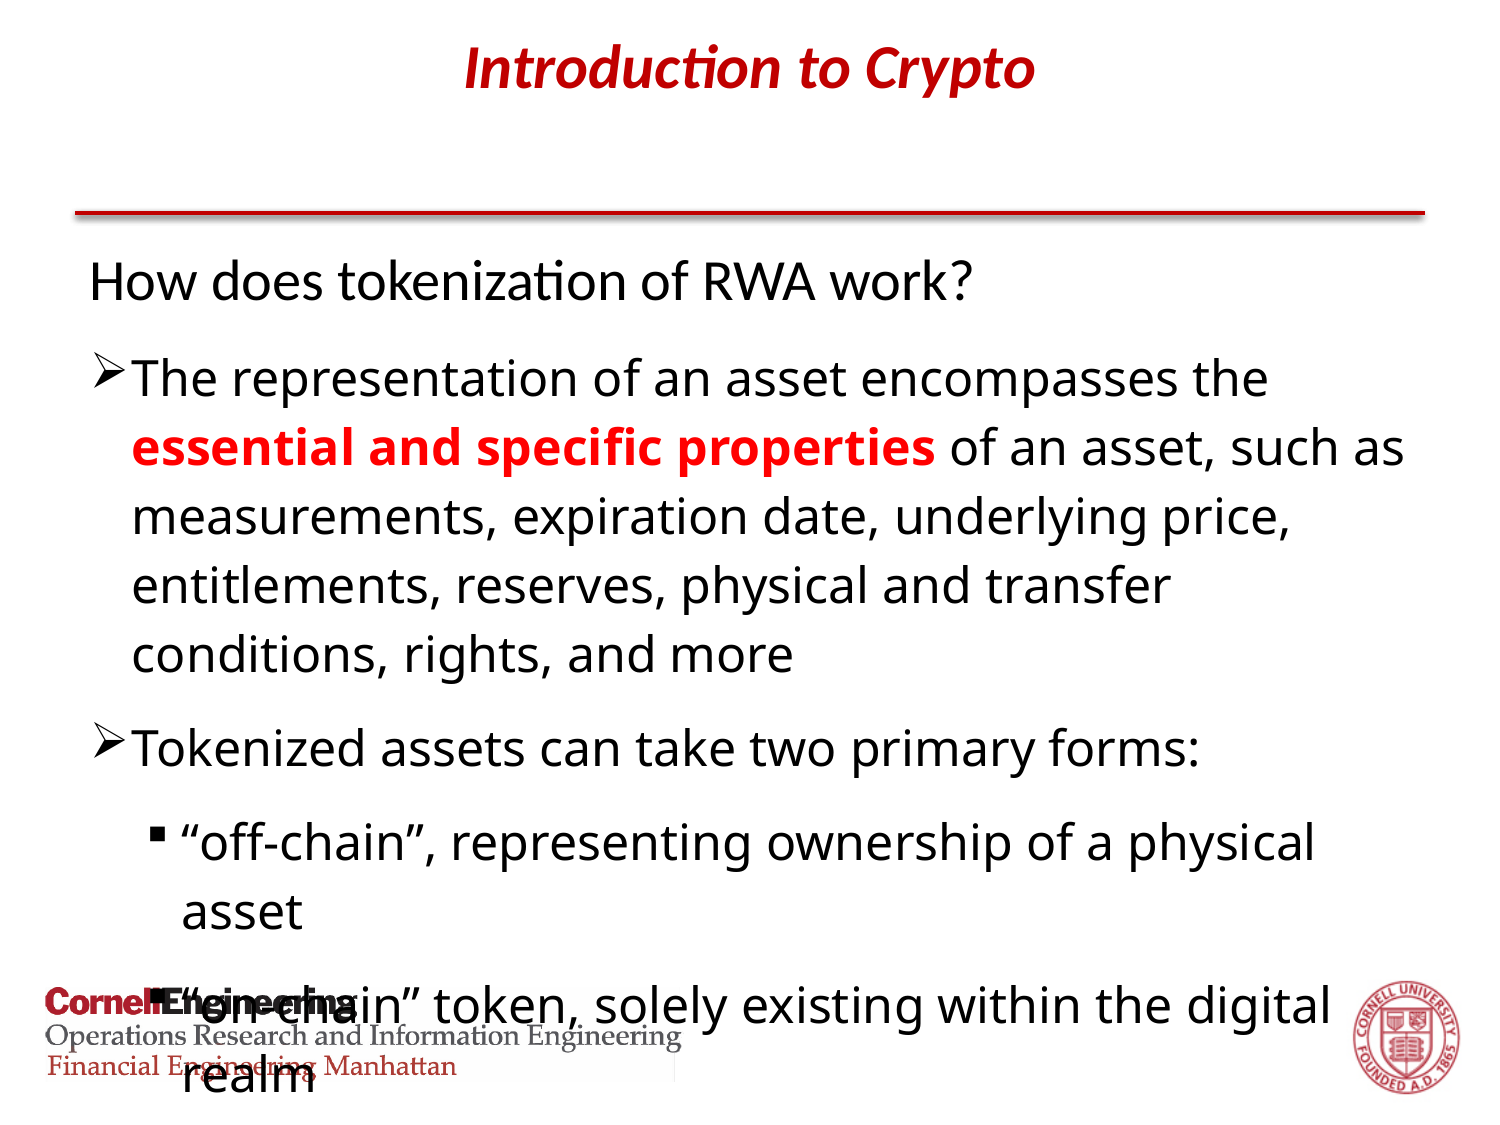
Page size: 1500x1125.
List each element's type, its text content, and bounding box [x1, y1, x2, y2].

list How does tokenization of RWA work? The representation of an asset encompasses the essential and specific properties of an asset, such as measurements, expiration date, underlying price, entitlements, reserves, physical and transfer conditions, rights, and more Tokenized assets can take two primary forms: “off-chain”, representing ownership of a physical asset “on-chain” token, solely existing within the digital realm [75, 234, 1425, 972]
picture [1320, 944, 1493, 1125]
title Introduction to Crypto [75, 18, 1425, 207]
picture [45, 987, 828, 1082]
